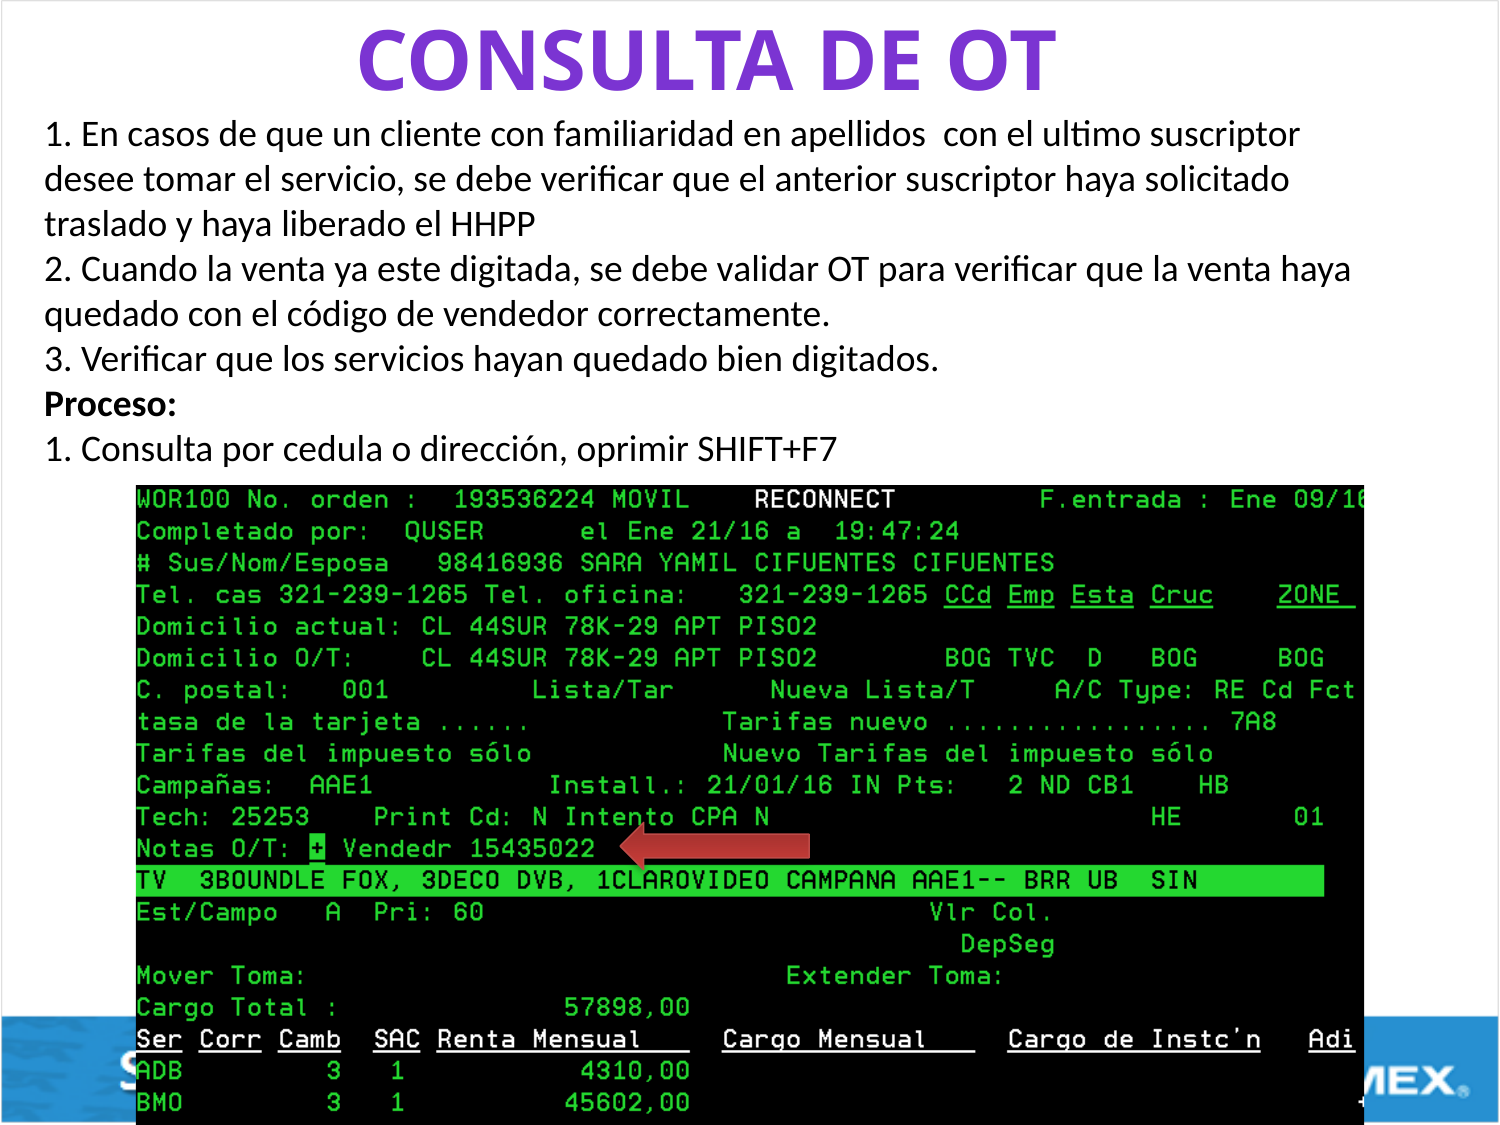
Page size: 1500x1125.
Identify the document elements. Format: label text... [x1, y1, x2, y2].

picture [0, 0, 1500, 1125]
text_box CONSULTA DE OT [0, 0, 1414, 115]
text_box 1. En casos de que un cliente con familiaridad en apellidos con el ultimo suscriptor desee tomar el servicio, se debe verificar que el anterior suscriptor haya solicitado traslado y haya liberado el HHPP 2. Cuando la venta ya este digitada, se debe validar OT para verificar que la venta haya quedado con el código de vendedor correctamente. 3. Verificar que los servicios hayan quedado bien digitados. Proceso: 1. Consulta por cedula o dirección, oprimir SHIFT+F7 [29, 101, 1400, 522]
